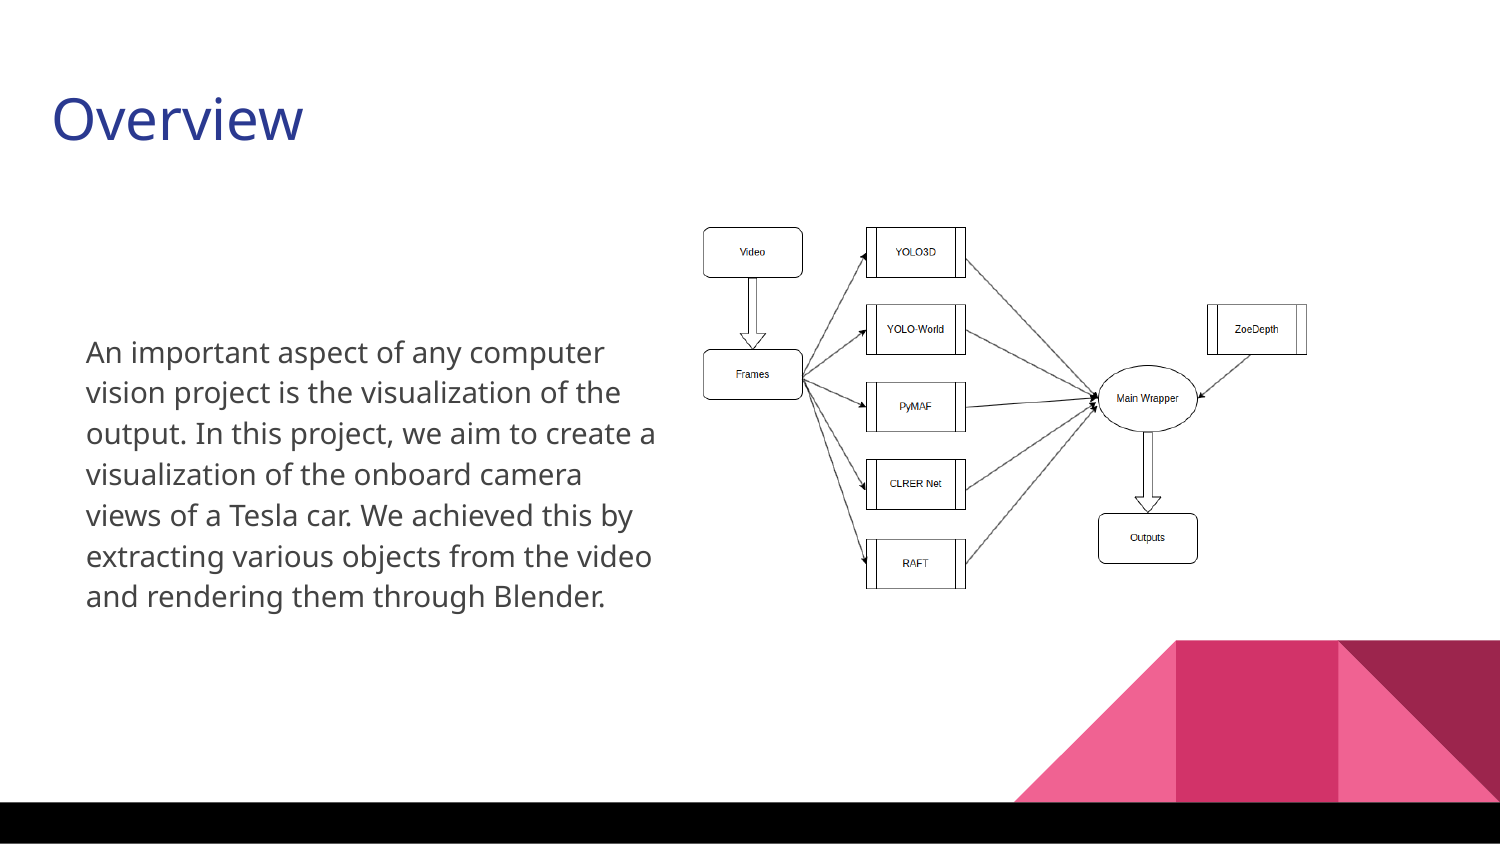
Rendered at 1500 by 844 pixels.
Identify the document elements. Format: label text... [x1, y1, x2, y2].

list An important aspect of any computer vision project is the visualization of the output. In this project, we aim to create a visualization of the onboard camera views of a Tesla car. We achieved this by extracting various objects from the video and rendering them through Blender. [85, 313, 661, 639]
title Overview [51, 67, 1449, 167]
picture [688, 187, 1351, 623]
